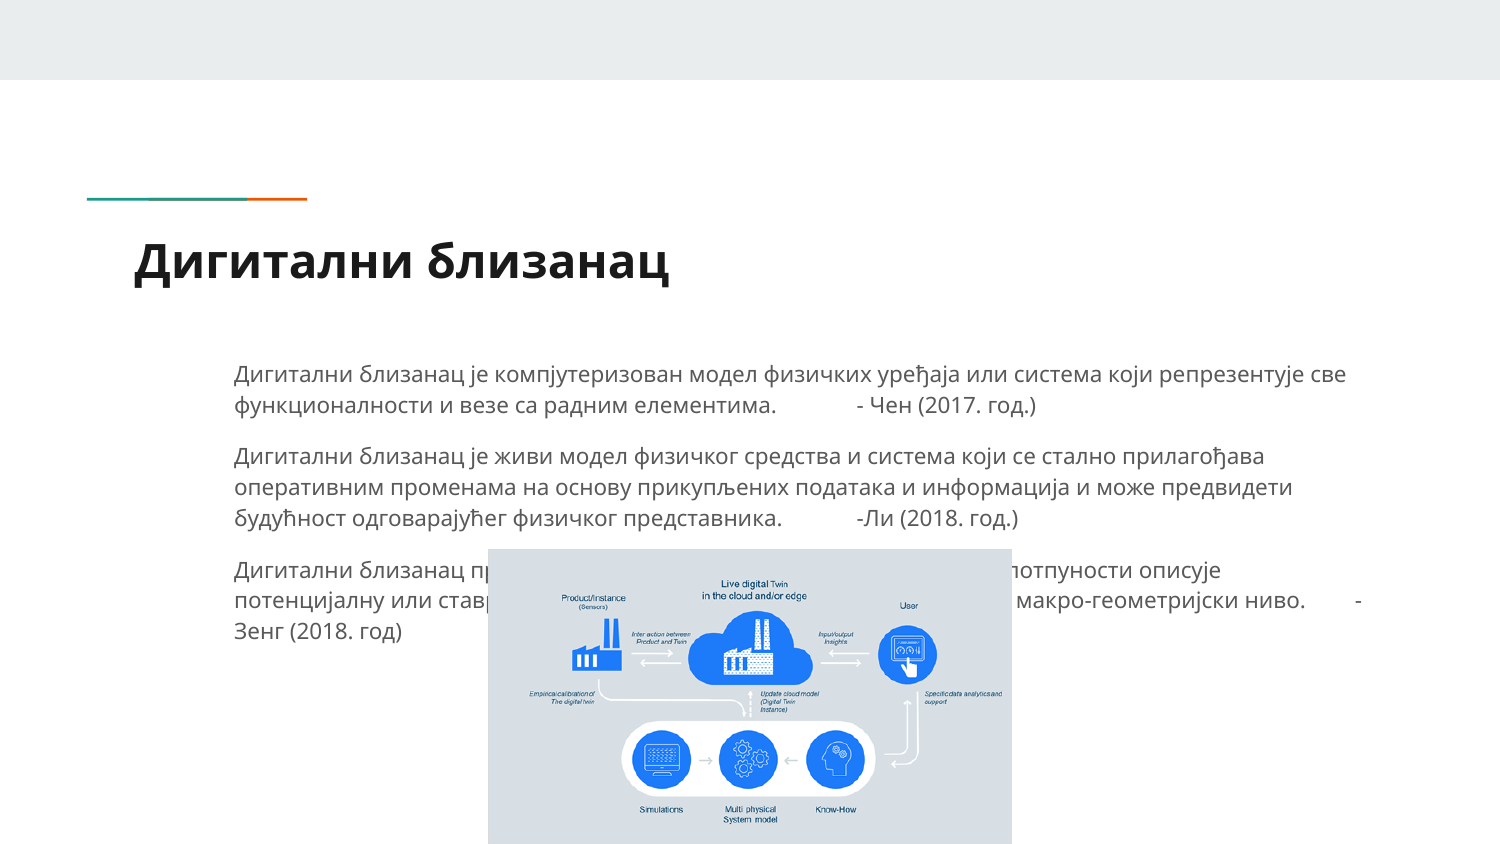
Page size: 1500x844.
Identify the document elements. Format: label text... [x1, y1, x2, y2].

list Дигитални близанац је компјутеризован модел физичких уређаја или система који репрезентује све функционалности и везе са радним елементима. - Чен (2017. год.) Дигитални близанац је живи модел физичког средства и система који се стално прилагођава оперативним променама на основу прикупљених података и информација и може предвидети будућност одговарајућег физичког представника. -Ли (2018. год.) Дигитални близанац представља сет виртуелних инфорамција који у потпуности описује потенцијалну или ставрну физичку производњу са микро-атомског на макро-геометријски ниво. -Зенг (2018. год) [119, 341, 1381, 712]
title Дигитални близанац [119, 216, 1381, 305]
picture [488, 548, 1012, 844]
